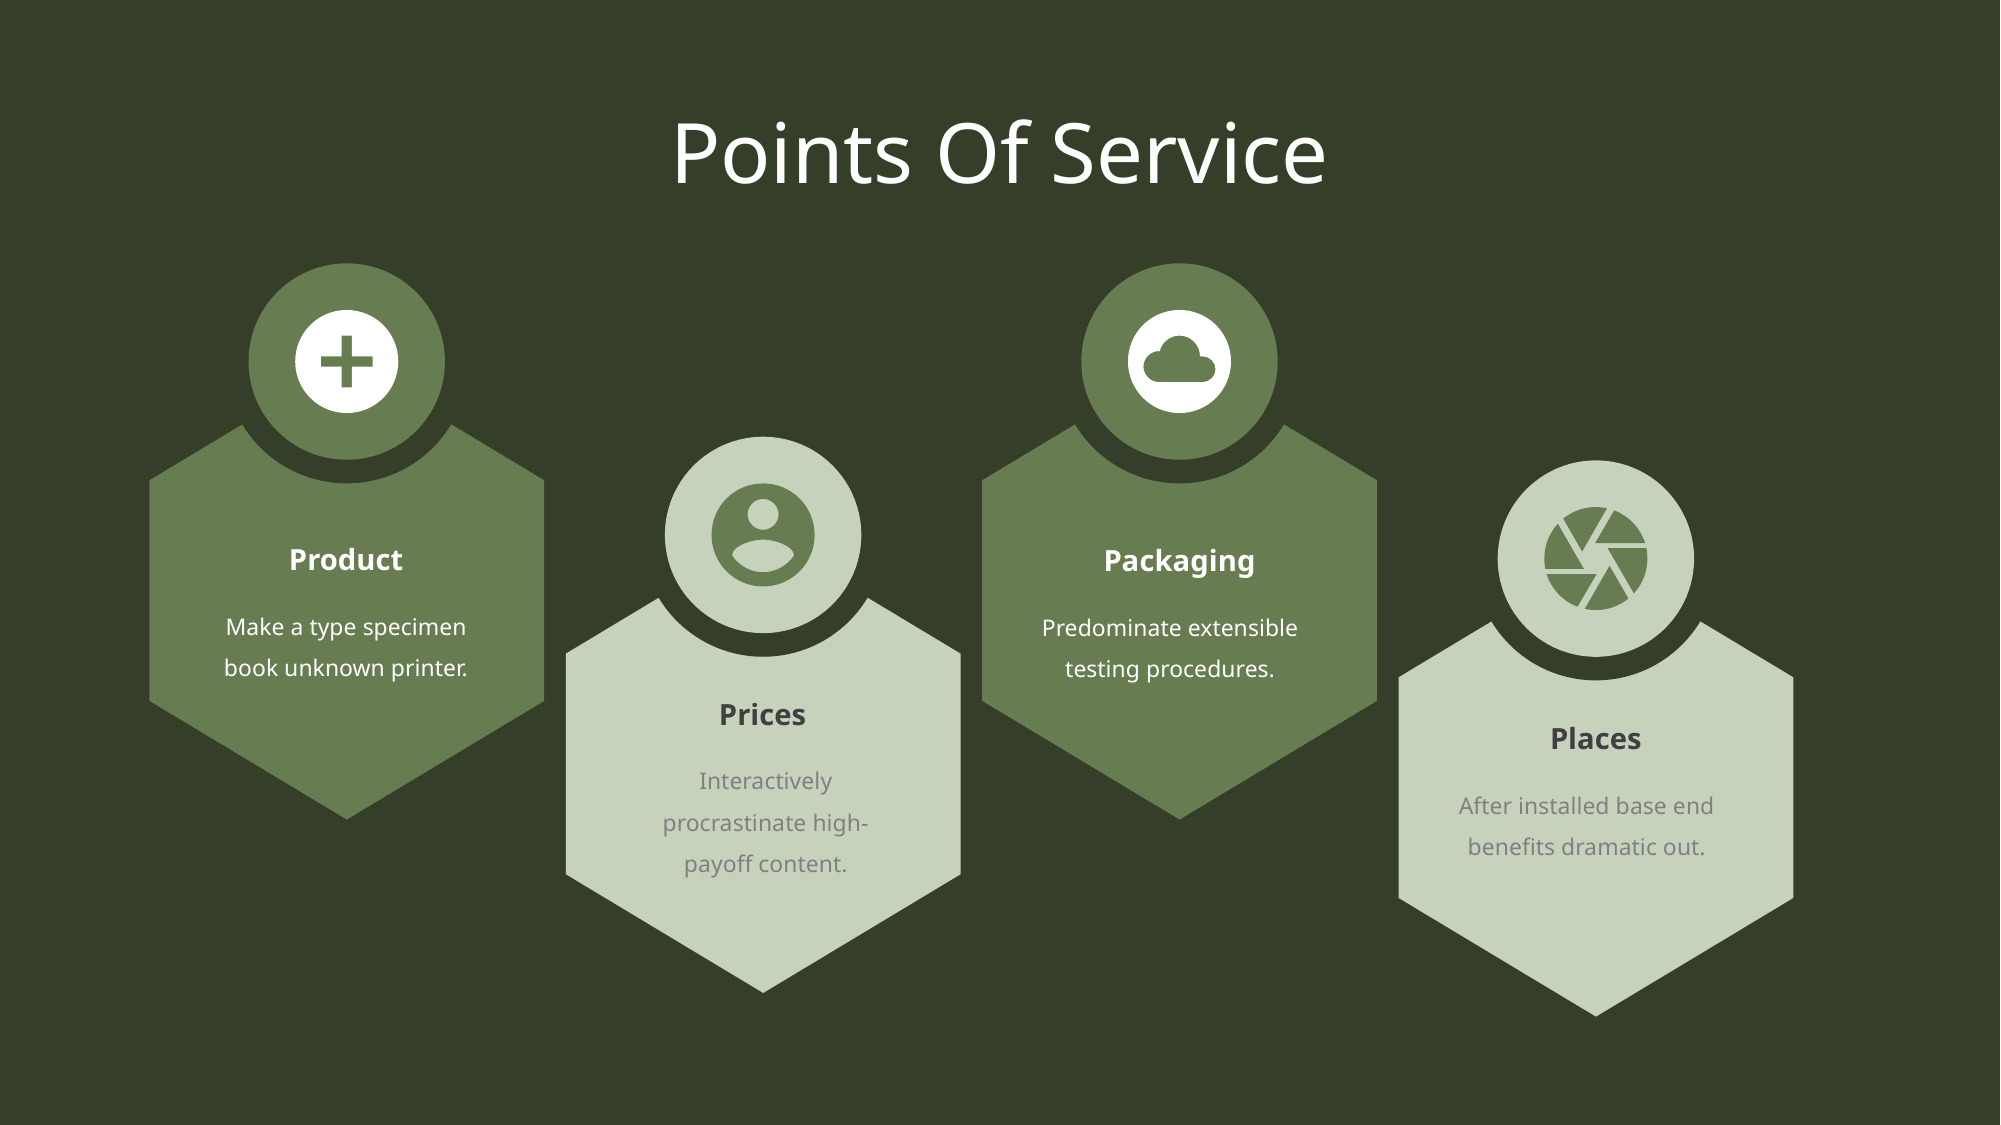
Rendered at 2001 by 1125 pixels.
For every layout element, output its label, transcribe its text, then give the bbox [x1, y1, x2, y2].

text_box [1127, 309, 1232, 414]
text_box [711, 483, 815, 587]
text_box Predominate extensible testing procedures. [1035, 599, 1306, 682]
text_box [1544, 523, 1584, 569]
text_box [1397, 621, 1795, 1018]
text_box [1595, 510, 1646, 544]
text_box [223, 238, 470, 485]
text_box [295, 309, 399, 414]
text_box [640, 412, 886, 658]
text_box Packaging [1044, 541, 1315, 577]
text_box Places [1460, 720, 1731, 756]
text_box [1607, 548, 1648, 594]
text_box [1080, 262, 1279, 461]
text_box [1546, 574, 1597, 607]
text_box [1584, 565, 1629, 611]
text_box [247, 262, 446, 461]
text_box [1496, 459, 1696, 658]
text_box [1563, 507, 1607, 552]
text_box [564, 597, 962, 994]
text_box Points Of Service [149, 108, 1851, 201]
text_box After installed base end benefits dramatic out. [1451, 777, 1722, 860]
text_box [663, 435, 863, 635]
text_box Product [211, 541, 481, 577]
text_box Interactively procrastinate high-payoff content. [630, 753, 901, 877]
text_box [148, 424, 546, 821]
text_box Make a type specimen book unknown printer. [211, 598, 481, 682]
text_box [1472, 435, 1719, 682]
text_box [981, 424, 1378, 821]
text_box Prices [627, 695, 898, 731]
text_box [1056, 238, 1303, 485]
